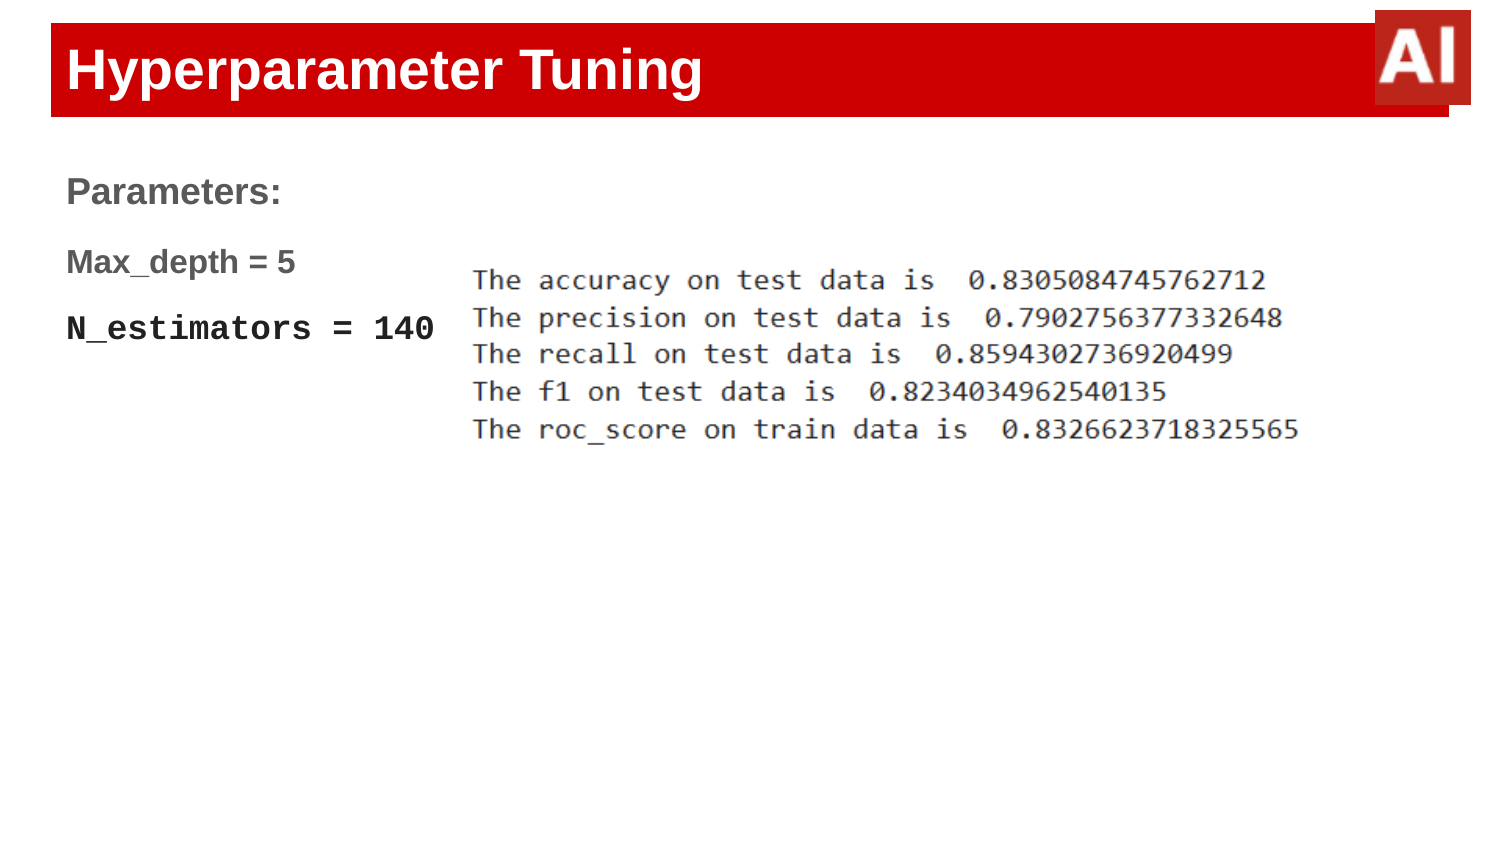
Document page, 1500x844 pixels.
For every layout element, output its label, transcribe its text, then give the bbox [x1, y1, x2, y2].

title Hyperparameter Tuning [51, 23, 1449, 117]
list Parameters: Max_depth = 5 N_estimators = 140 [51, 149, 1449, 750]
picture [441, 244, 1348, 489]
picture [1374, 10, 1472, 105]
